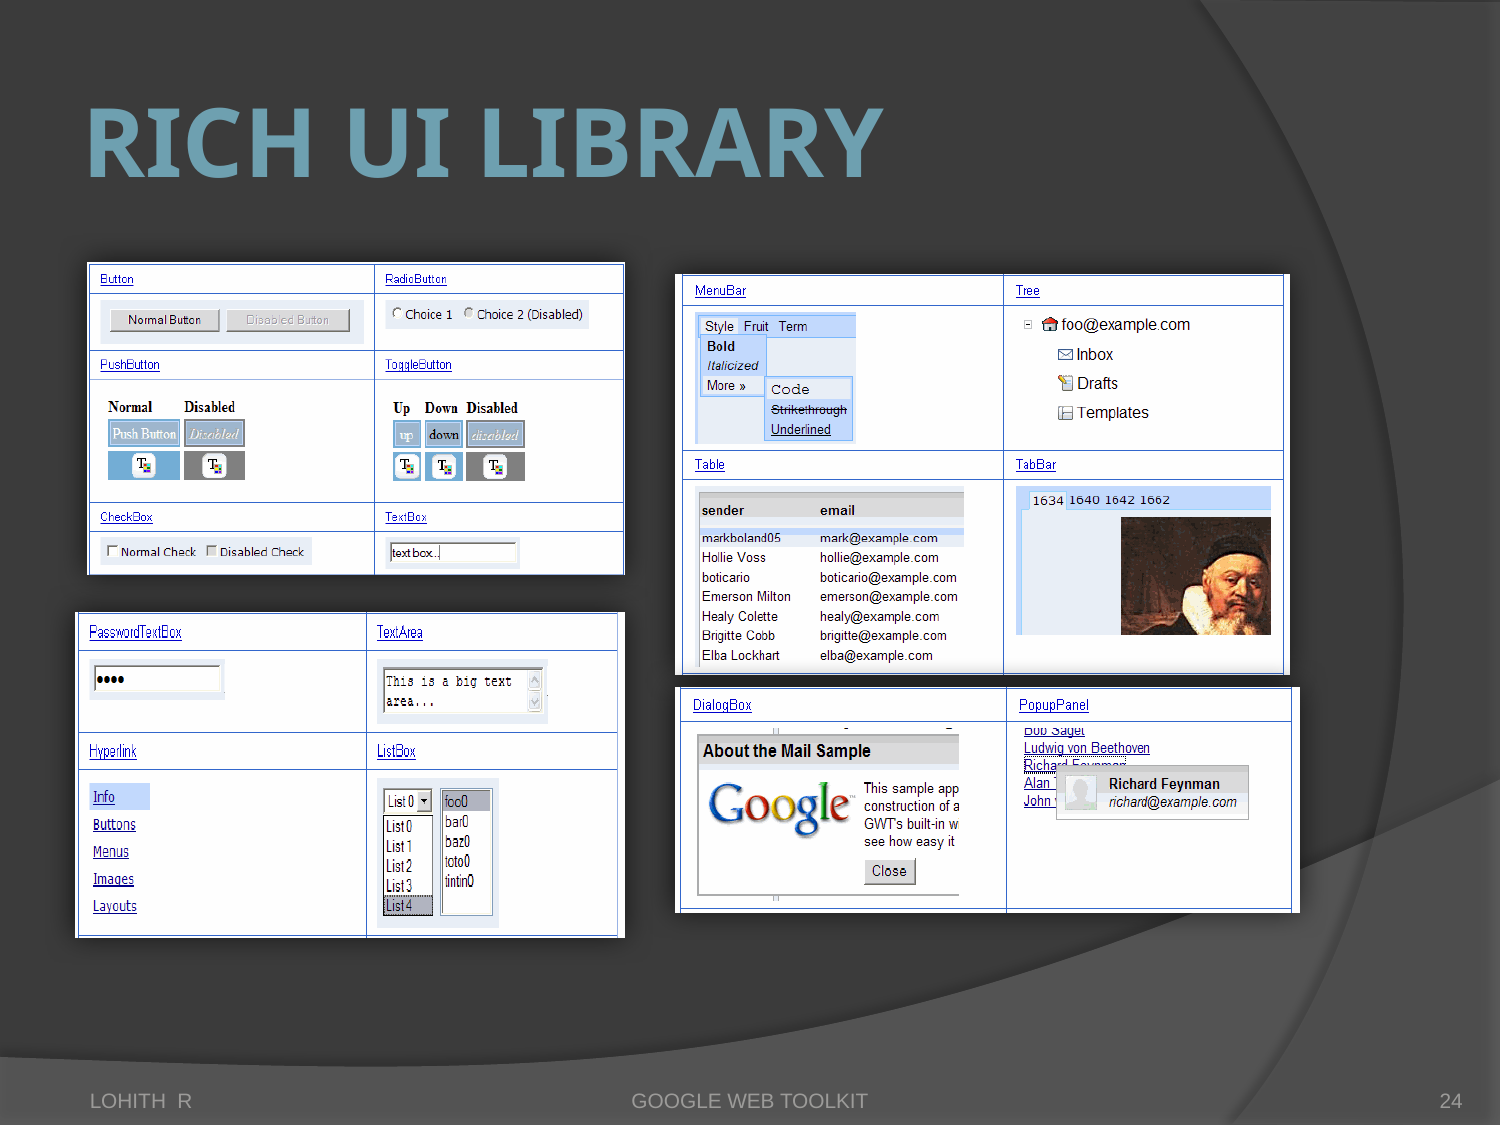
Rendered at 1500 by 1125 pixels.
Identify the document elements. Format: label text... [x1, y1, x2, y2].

picture [74, 612, 626, 938]
slide_number 24 [1337, 1053, 1463, 1114]
footer GOOGLE WEB TOOLKIT [512, 1053, 988, 1114]
picture [674, 274, 1290, 676]
slide_number LOHITH R [75, 1053, 425, 1114]
title Rich UI LIBRARY [74, 44, 1301, 233]
picture [87, 262, 626, 576]
picture [674, 687, 1301, 913]
